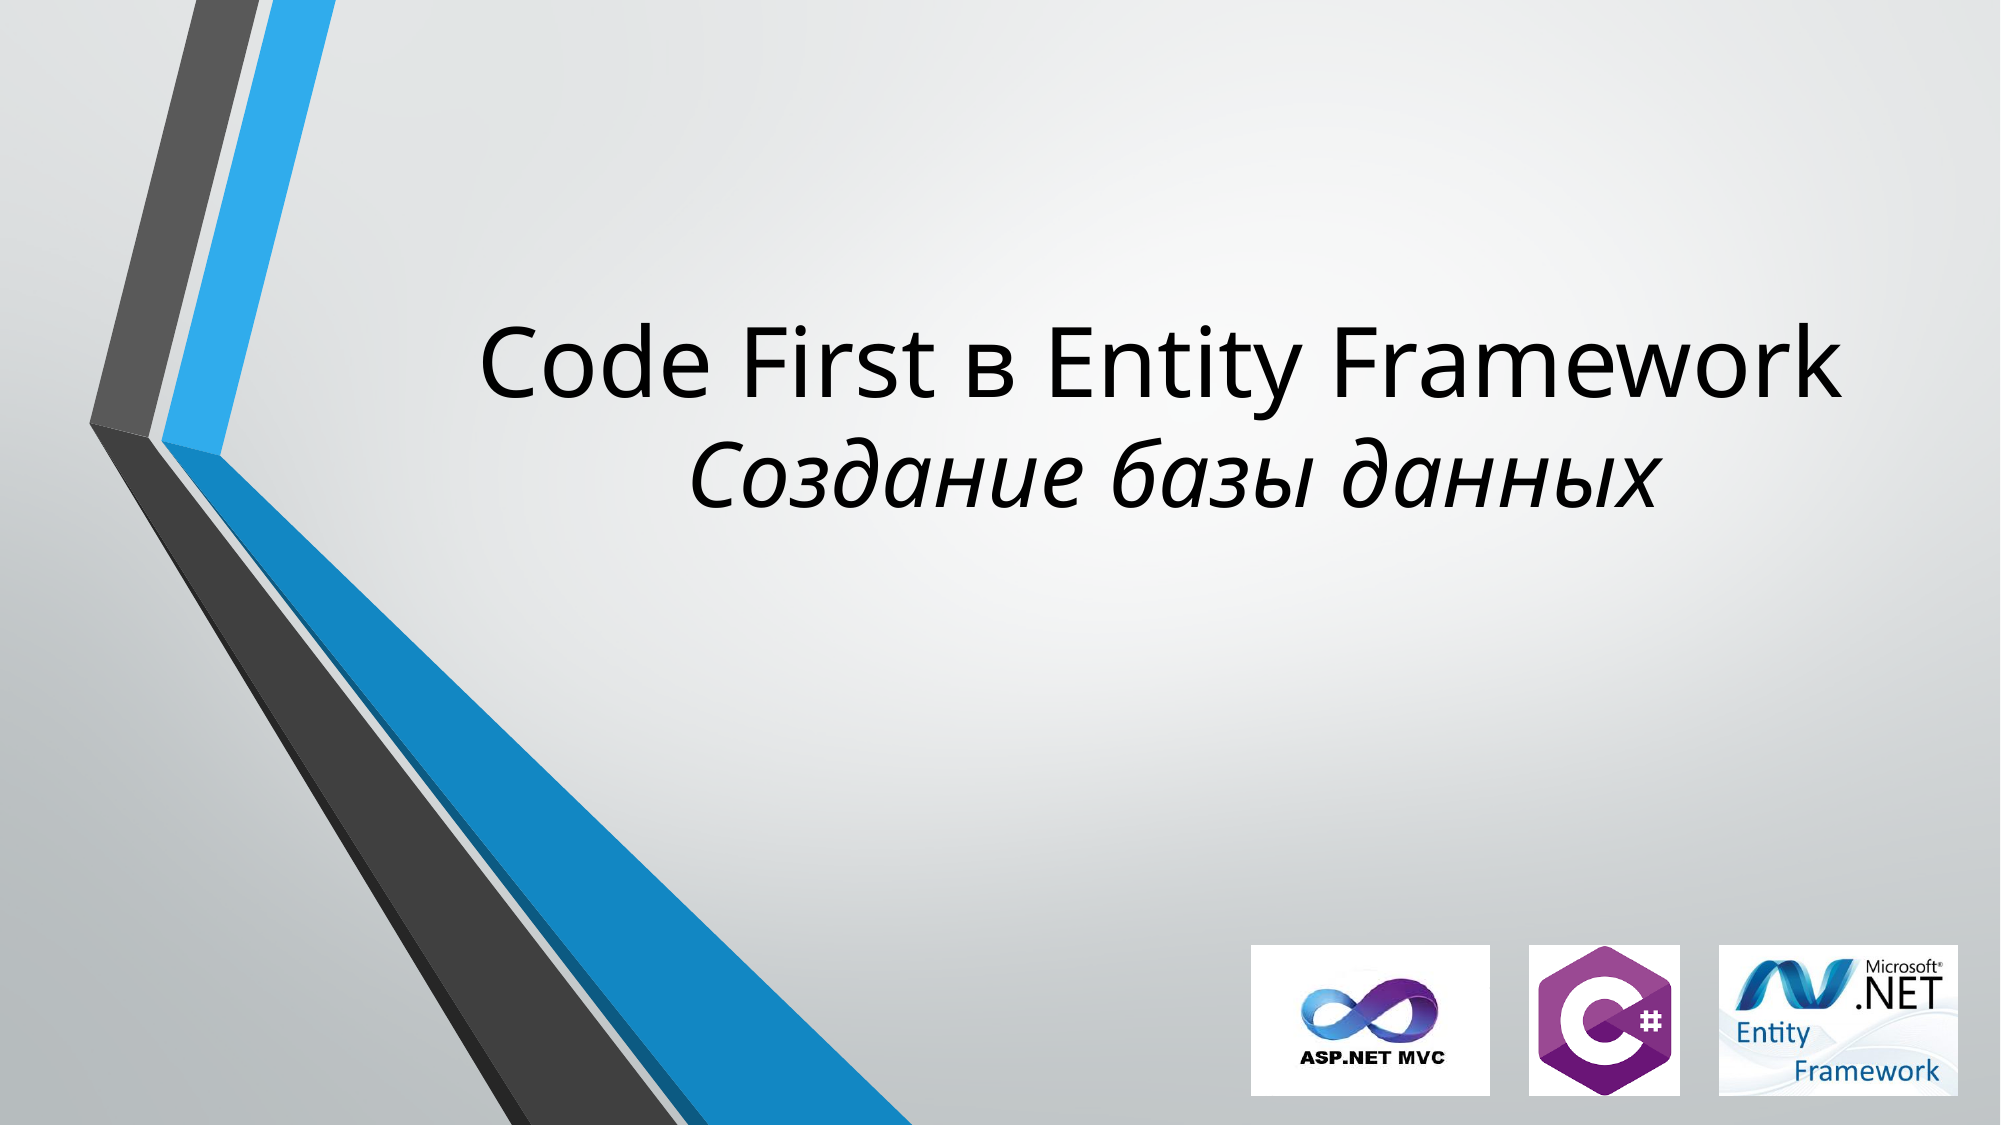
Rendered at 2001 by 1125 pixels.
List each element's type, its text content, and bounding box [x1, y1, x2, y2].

picture [1251, 944, 1491, 1096]
picture [1718, 944, 1958, 1096]
title Code First в Entity Framework Создание базы данных [455, 186, 1893, 534]
picture [1529, 944, 1681, 1096]
